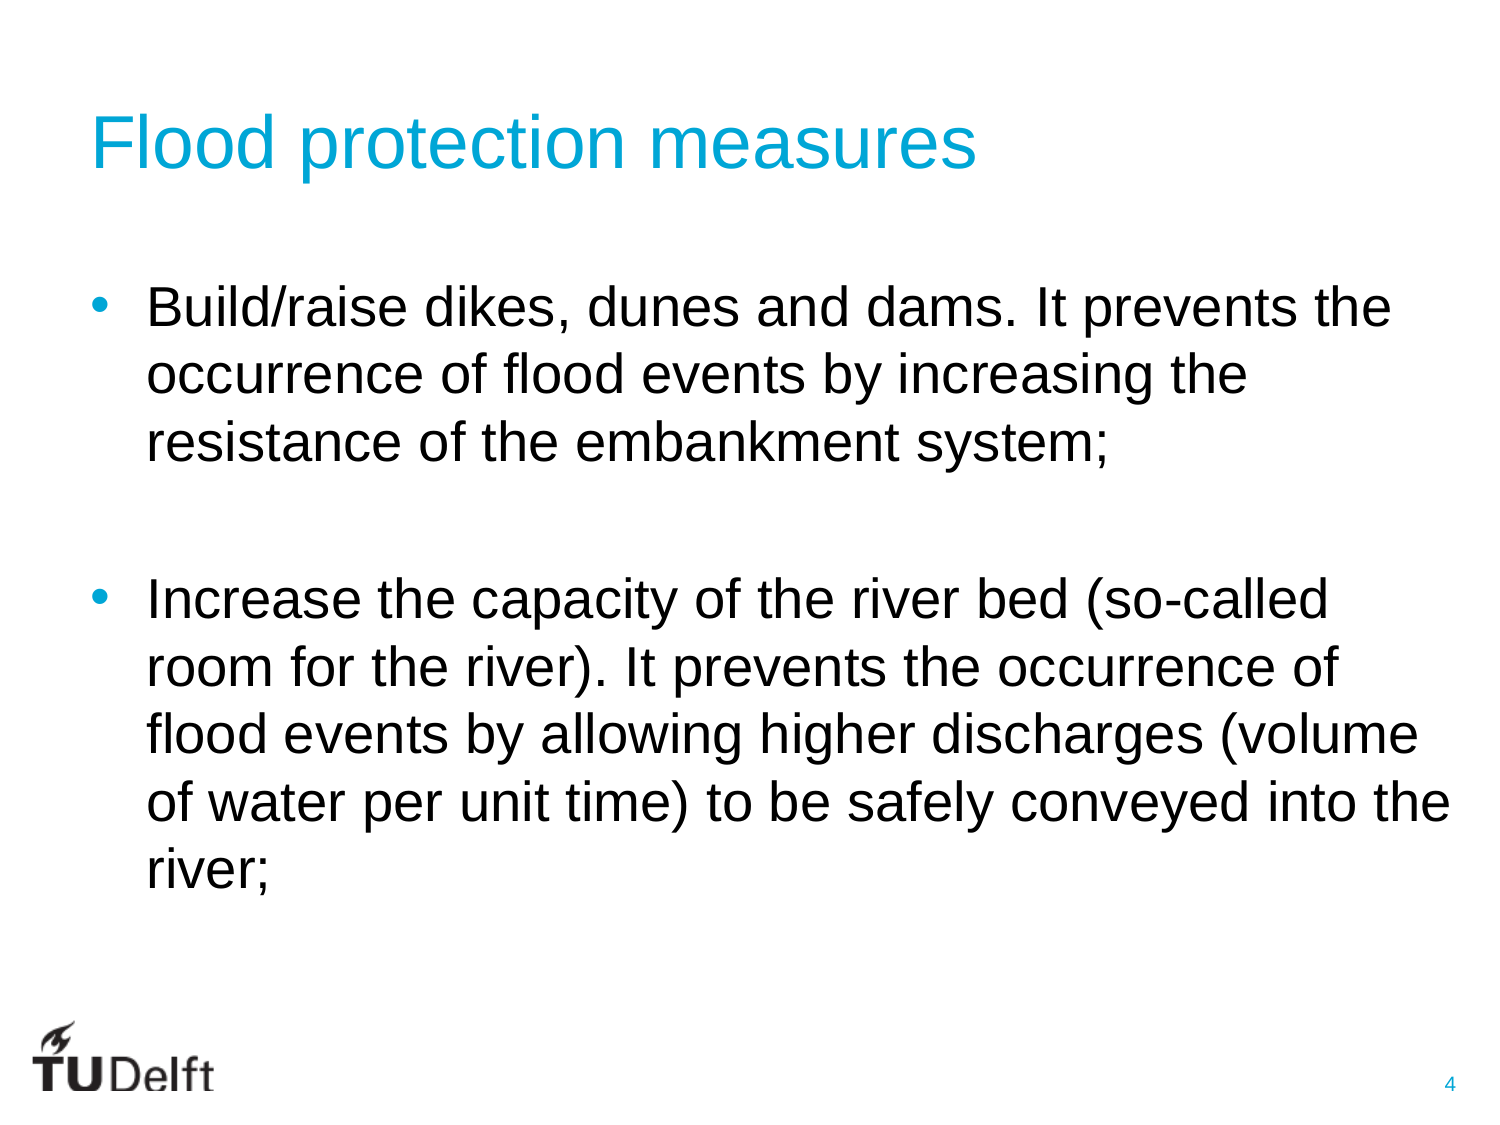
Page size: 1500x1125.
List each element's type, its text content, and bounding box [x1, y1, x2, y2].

title Flood protection measures [75, 45, 1425, 233]
list Build/raise dikes, dunes and dams. It prevents the occurrence of flood events by increasing the resistance of the embankment system; Increase the capacity of the river bed (so-called room for the river). It prevents the occurrence of flood events by allowing higher discharges (volume of water per unit time) to be safely conveyed into the river; [75, 262, 1471, 1005]
